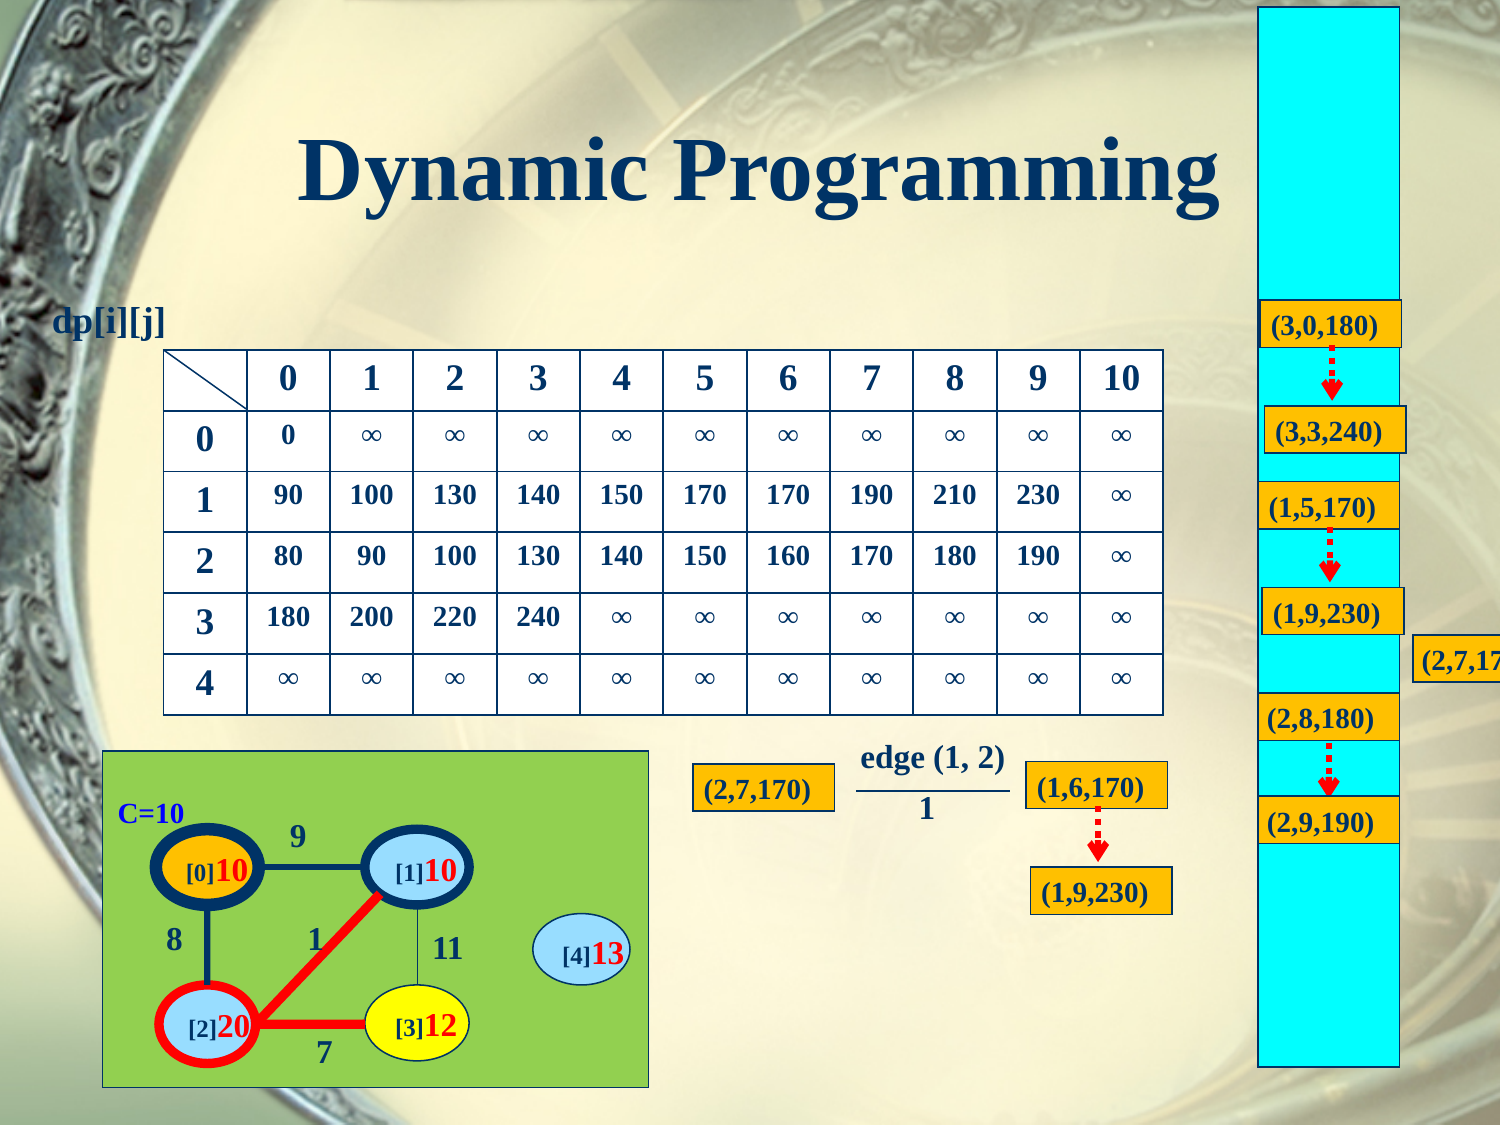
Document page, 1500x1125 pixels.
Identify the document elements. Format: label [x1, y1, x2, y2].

text_box [102, 750, 649, 1088]
table_cell [664, 594, 746, 653]
picture [0, 0, 1500, 1125]
table_cell [998, 533, 1079, 592]
table_header [748, 351, 829, 410]
table_cell [1081, 533, 1162, 592]
table_cell [914, 412, 996, 471]
table_cell [581, 655, 662, 714]
table_cell [1081, 412, 1162, 471]
table_cell [498, 655, 579, 714]
text_box [688, 763, 835, 814]
title [160, 113, 1257, 252]
text_box [37, 288, 247, 410]
text_box [1406, 633, 1500, 685]
table_cell [248, 594, 329, 653]
table_header [914, 351, 996, 410]
table_cell [664, 412, 746, 471]
text_box [1251, 7, 1407, 1068]
table_cell [1081, 655, 1162, 714]
table_cell [498, 412, 579, 471]
table_cell [1081, 594, 1162, 653]
table_cell [831, 533, 912, 592]
table_cell [998, 472, 1079, 531]
table_header [248, 351, 329, 410]
table_cell [914, 472, 996, 531]
table_header [331, 351, 412, 410]
table_cell [498, 533, 579, 592]
table_cell [581, 472, 662, 531]
table_cell [248, 472, 329, 531]
table_cell [498, 594, 579, 653]
text_box [1025, 866, 1173, 918]
table_cell [998, 655, 1079, 714]
table_cell [664, 533, 746, 592]
table_cell [914, 655, 996, 714]
table_cell [164, 594, 246, 653]
table_cell [164, 533, 246, 592]
table_cell [331, 472, 412, 531]
table_cell [414, 412, 496, 471]
table_cell [414, 472, 496, 531]
table_header [498, 351, 579, 410]
table_header [664, 351, 746, 410]
table_cell [414, 533, 496, 592]
table_cell [248, 533, 329, 592]
table_cell [331, 533, 412, 592]
table_cell [831, 655, 912, 714]
table_cell [998, 412, 1079, 471]
table_header [998, 351, 1079, 410]
table_cell [748, 412, 829, 471]
table_cell [664, 472, 746, 531]
table_cell [248, 412, 329, 471]
table_cell [414, 594, 496, 653]
table_cell [831, 412, 912, 471]
table_cell [581, 594, 662, 653]
table_cell [581, 533, 662, 592]
table_cell [248, 655, 329, 714]
table_cell [331, 655, 412, 714]
table_cell [414, 655, 496, 714]
table_cell [1081, 472, 1162, 531]
table_cell [664, 655, 746, 714]
table_cell [748, 472, 829, 531]
table_cell [831, 472, 912, 531]
table_header [831, 351, 912, 410]
table_cell [748, 533, 829, 592]
table_cell [331, 412, 412, 471]
table_cell [164, 655, 246, 714]
table_header [581, 351, 662, 410]
table_cell [998, 594, 1079, 653]
table_cell [831, 594, 912, 653]
table_cell [914, 594, 996, 653]
table_cell [748, 655, 829, 714]
table_cell [331, 594, 412, 653]
table_cell [748, 594, 829, 653]
table_cell [164, 412, 246, 471]
table_cell [581, 412, 662, 471]
table_header [414, 351, 496, 410]
table_cell [498, 472, 579, 531]
text_box [845, 727, 1169, 863]
table_header [1081, 351, 1162, 410]
table_cell [914, 533, 996, 592]
table_cell [164, 472, 246, 531]
